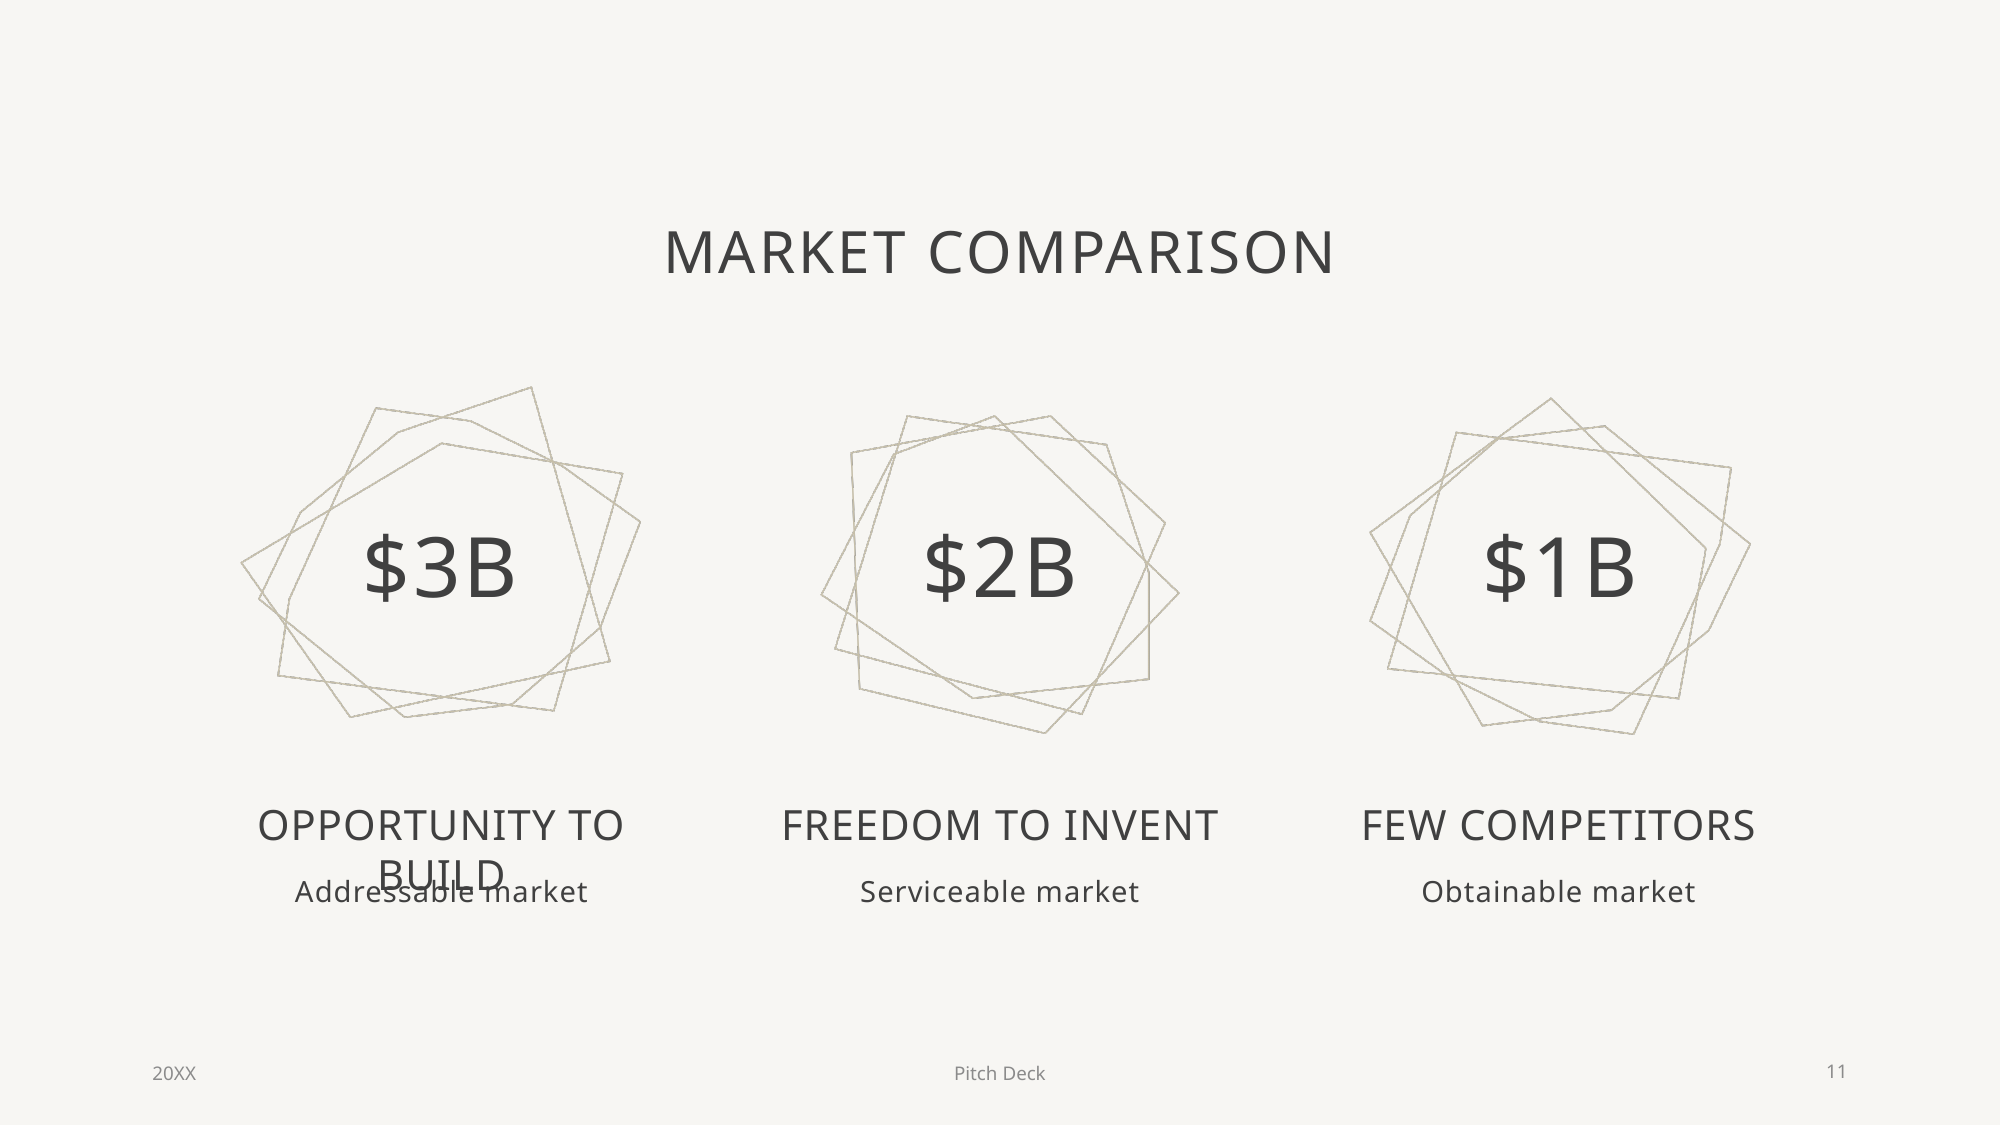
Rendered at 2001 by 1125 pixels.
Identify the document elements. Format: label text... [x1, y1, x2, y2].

list $3B [338, 502, 543, 638]
list Freedom to invent [742, 791, 1258, 866]
list $2B [898, 502, 1102, 638]
list Opportunity to build [185, 791, 698, 866]
list $1B [1457, 502, 1662, 638]
slide_number 20XX [137, 1042, 588, 1103]
slide_number 11 [1412, 1042, 1863, 1103]
picture [240, 386, 641, 718]
list Few competitors [1302, 791, 1815, 866]
list Addressable market [185, 866, 698, 943]
title Market comparison [309, 146, 1691, 364]
picture [820, 415, 1180, 734]
list Serviceable market [742, 866, 1258, 943]
list Obtainable market [1302, 866, 1815, 943]
footer Pitch Deck [662, 1042, 1338, 1103]
picture [1369, 397, 1751, 735]
